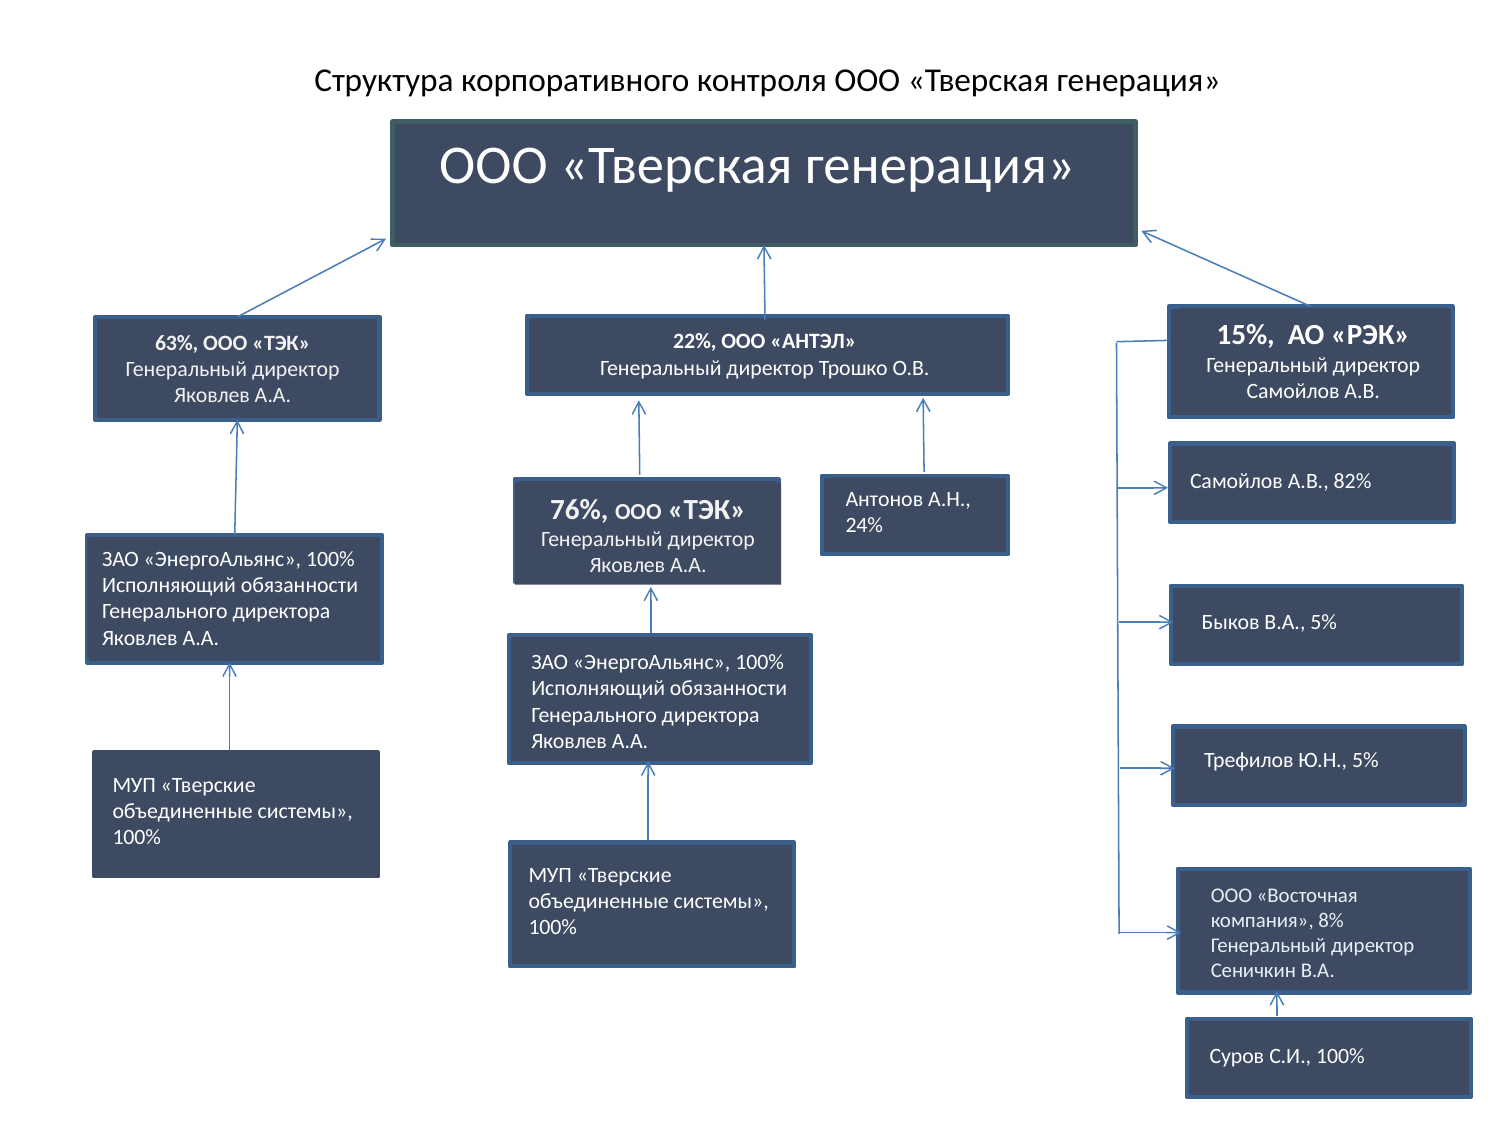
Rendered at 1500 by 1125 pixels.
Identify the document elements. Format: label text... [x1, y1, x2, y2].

text_box 63%, ООО «ТЭК» Генеральный директор Яковлев А.А. [103, 320, 363, 415]
subtitle ООО «Тверская генерация» [392, 121, 1136, 246]
text_box 22%, ООО «АНТЭЛ» Генеральный директор Трошко О.В. [534, 319, 996, 387]
text_box ЗАО «ЭнергоАльянс», 100% Исполняющий обязанности Генерального директора Яковлев А.А. [87, 537, 376, 657]
text_box Трефилов Ю.Н., 5% [1189, 738, 1460, 780]
text_box [507, 633, 813, 765]
text_box [513, 477, 781, 584]
text_box [1169, 584, 1464, 666]
text_box [93, 315, 382, 422]
text_box [1171, 724, 1467, 807]
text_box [234, 419, 238, 535]
text_box МУП «Тверские объединенные системы», 100% [513, 852, 789, 947]
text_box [1116, 349, 1120, 935]
text_box 15%, АО «РЭК» Генеральный директор Самойлов А.В. [1180, 307, 1447, 410]
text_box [1141, 230, 1312, 307]
text_box [508, 840, 796, 968]
text_box Антонов А.Н., 24% [830, 477, 996, 545]
text_box С [1185, 1017, 1473, 1099]
text_box ЗАО «ЭнергоАльянс», 100% Исполняющий обязанности Генерального директора Яковлев А.А. [516, 640, 806, 760]
title Структура корпоративного контроля ООО «Тверская генерация» [285, 35, 1251, 120]
text_box [1167, 304, 1455, 419]
text_box 76%, ООО «ТЭК» Генеральный директор Яковлев А.А. [515, 482, 782, 585]
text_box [237, 238, 387, 318]
text_box Самойлов А.В., 82% [1175, 459, 1446, 501]
text_box Суров С.И., 100% [1194, 1034, 1465, 1076]
text_box [85, 533, 384, 665]
text_box [92, 750, 380, 878]
text_box ООО «Восточная компания», 8% Генеральный директор Сеничкин В.А. [1196, 873, 1466, 989]
text_box МУП «Тверские объединенные системы», 100% [97, 762, 370, 857]
text_box [820, 474, 1010, 556]
text_box [1176, 867, 1472, 995]
text_box [525, 314, 1010, 396]
text_box Быков В.А., 5% [1186, 599, 1457, 641]
text_box [1168, 441, 1456, 524]
